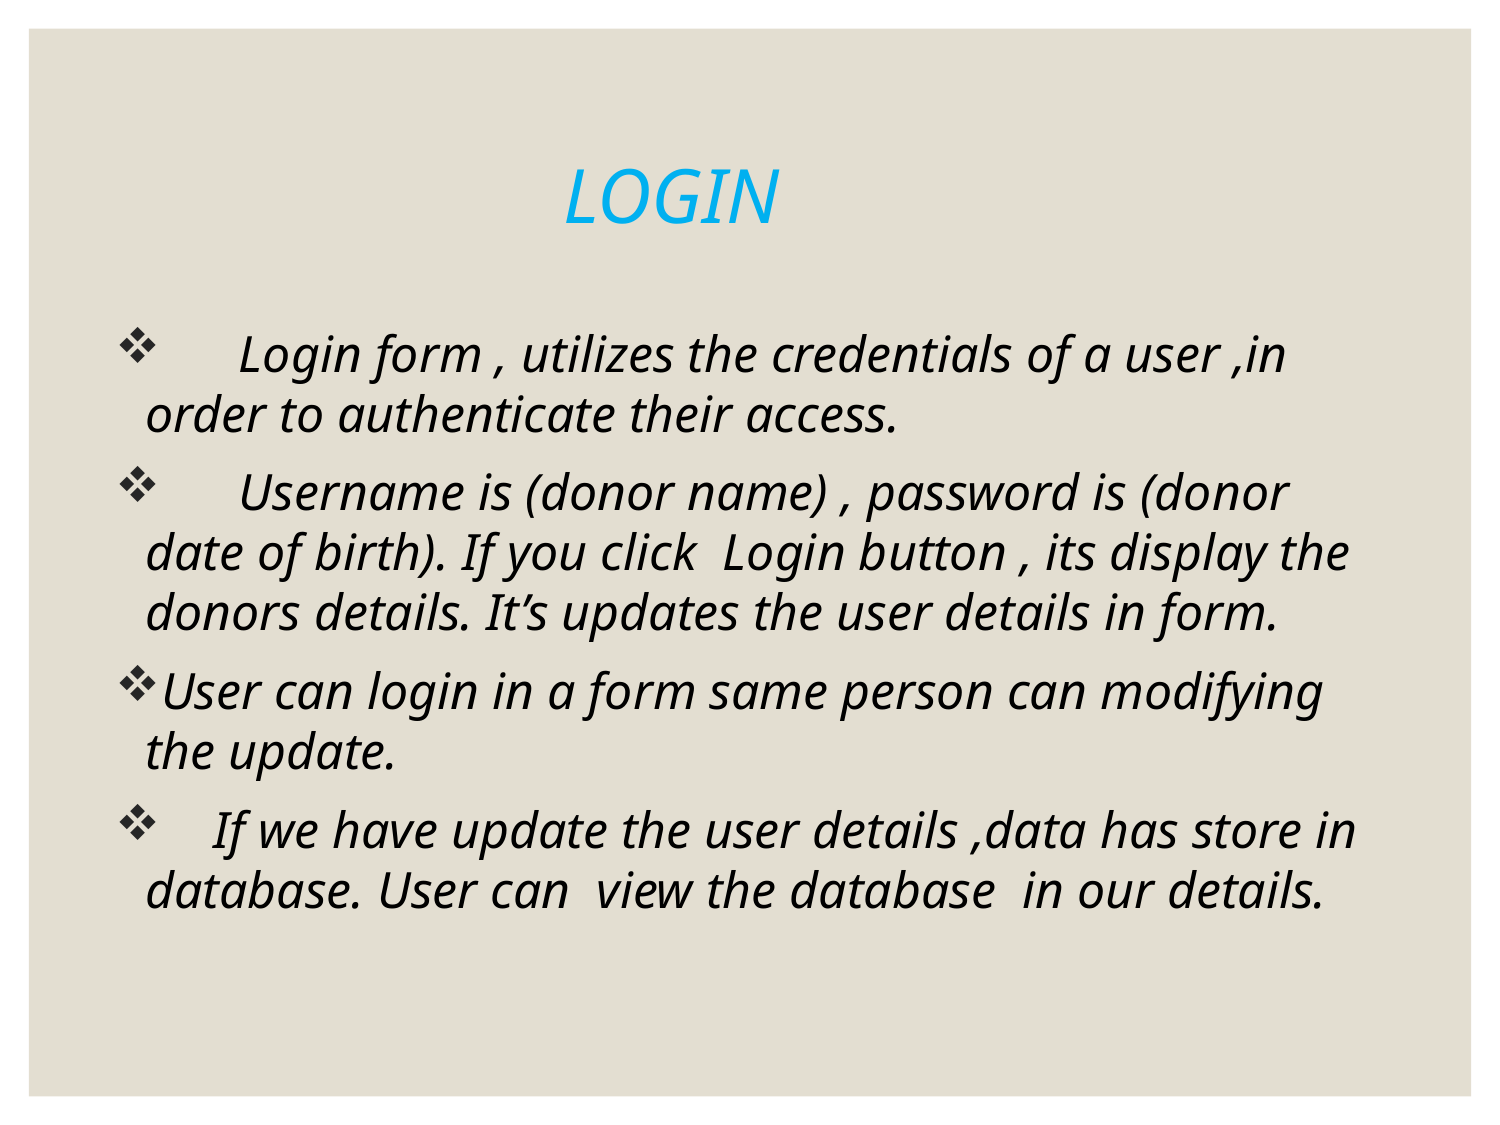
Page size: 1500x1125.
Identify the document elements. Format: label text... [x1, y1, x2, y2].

list Login form , utilizes the credentials of a user ,in order to authenticate their access. Username is (donor name) , password is (donor date of birth). If you click Login button , its display the donors details. It’s updates the user details in form. User can login in a form same person can modifying the update. If we have update the user details ,data has store in database. User can view the database in our details. [100, 314, 1388, 1024]
title LOGIN [135, 113, 1373, 279]
